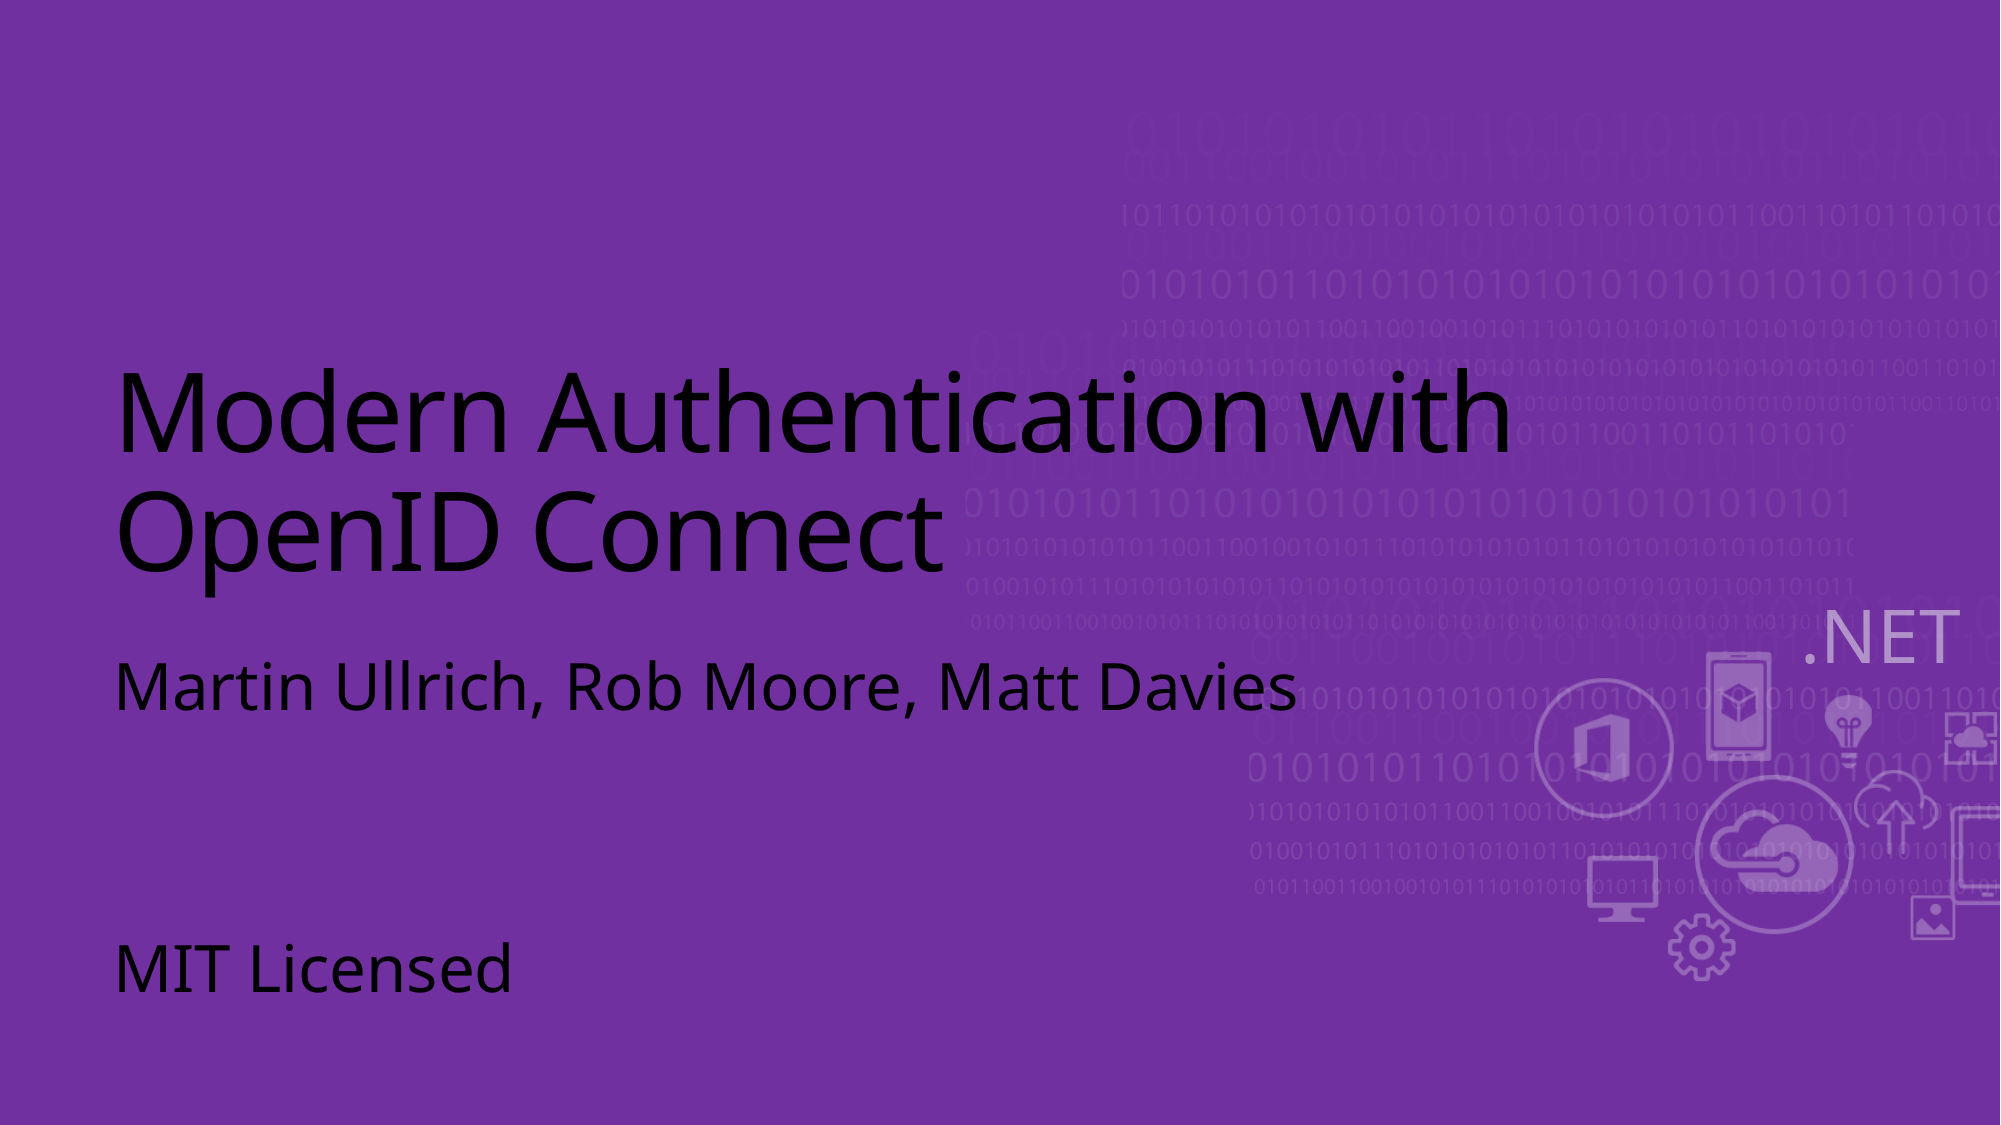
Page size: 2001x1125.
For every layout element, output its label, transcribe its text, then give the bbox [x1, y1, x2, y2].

title Modern Authentication with OpenID Connect [89, 341, 1707, 636]
list Martin Ullrich, Rob Moore, Matt Davies MIT Licensed [89, 636, 1707, 931]
picture [495, 73, 2000, 1125]
